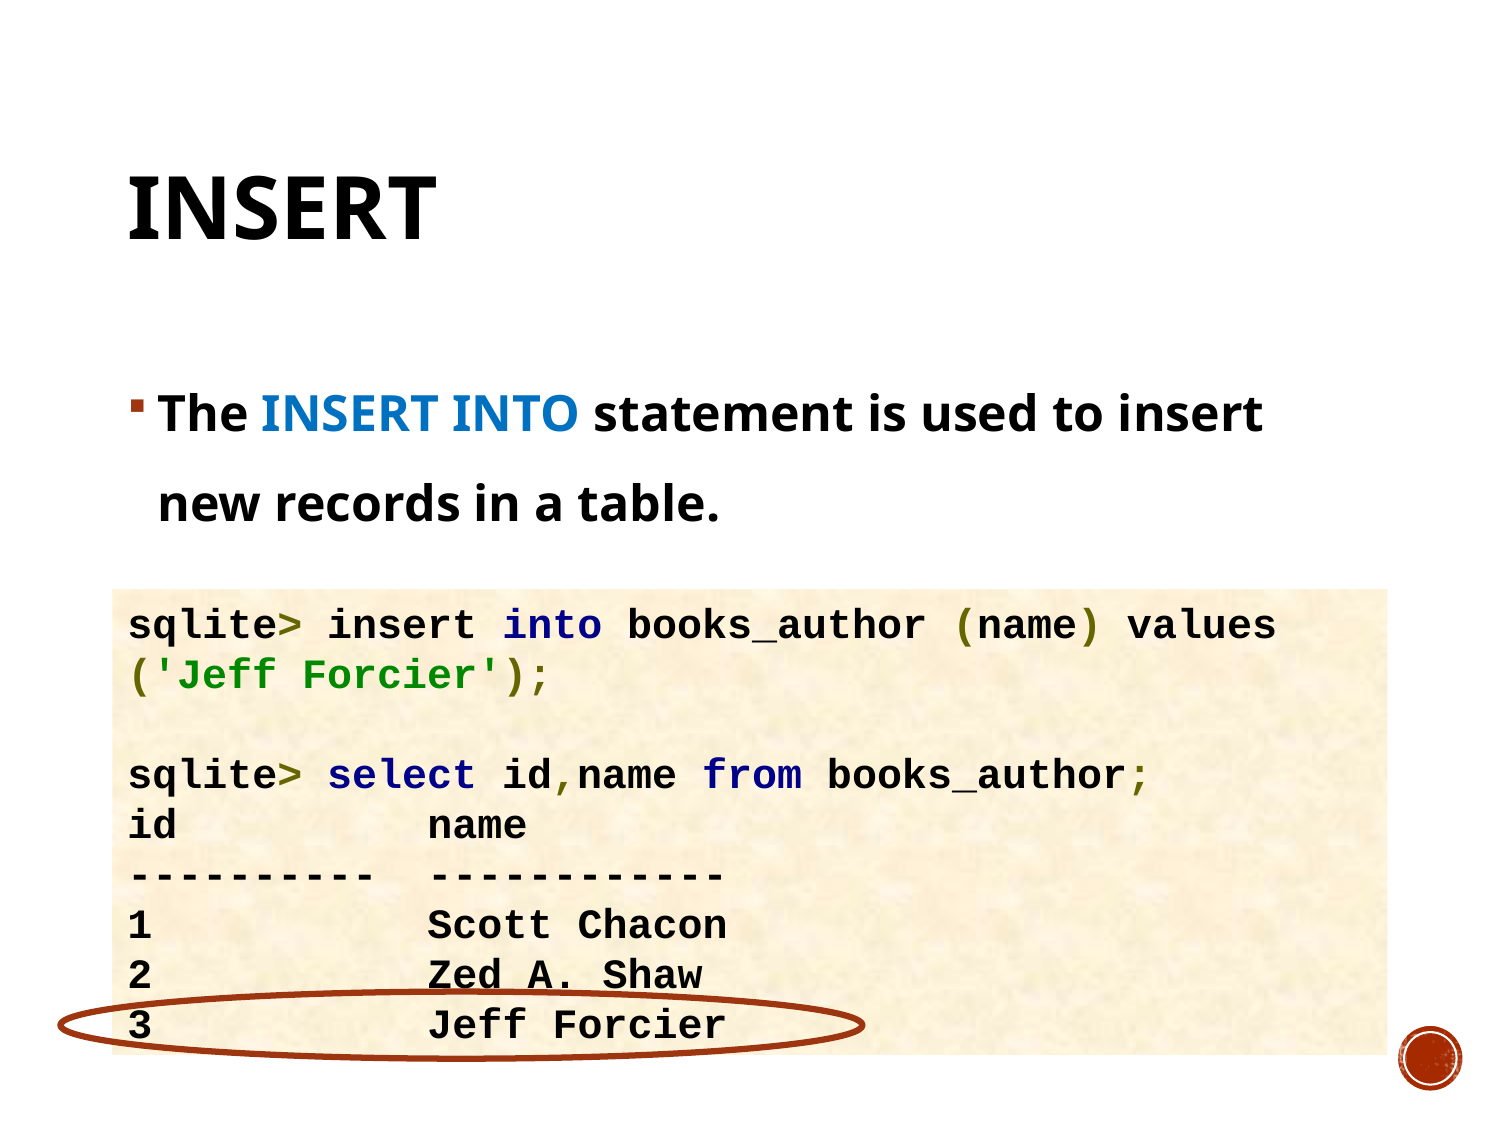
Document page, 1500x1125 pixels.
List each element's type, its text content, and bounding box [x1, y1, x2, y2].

list The INSERT INTO statement is used to insert new records in a table. [112, 343, 1388, 553]
text_box sqlite> insert into books_author (name) values ('Jeff Forcier'); sqlite> select id,name from books_author; id name ---------- ------------ 1 Scott Chacon 2 Zed A. Shaw 3 Jeff Forcier [112, 589, 1388, 1055]
title insert [112, 79, 1388, 343]
text_box [59, 990, 864, 1060]
